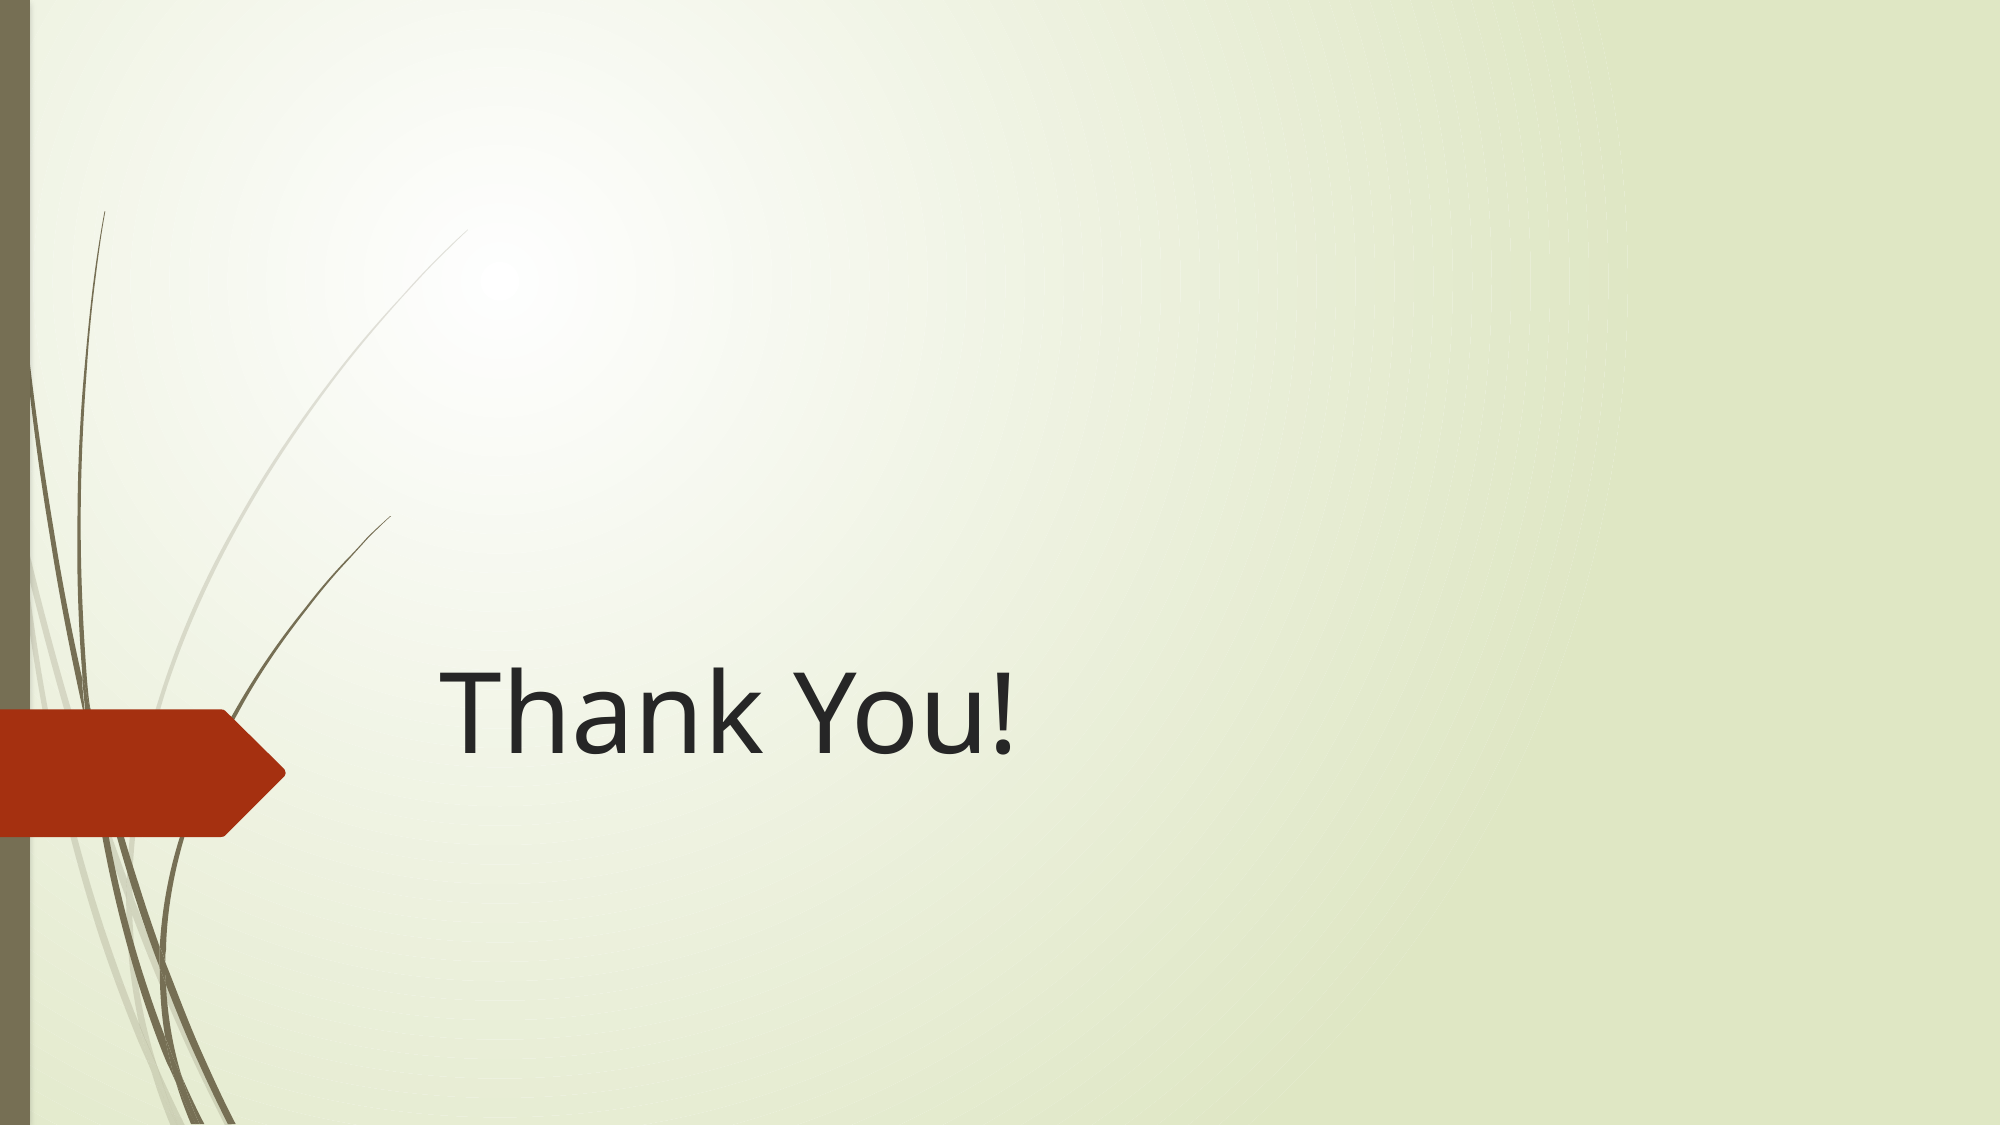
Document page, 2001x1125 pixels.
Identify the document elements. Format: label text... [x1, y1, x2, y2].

title Thank You! [424, 412, 1888, 784]
